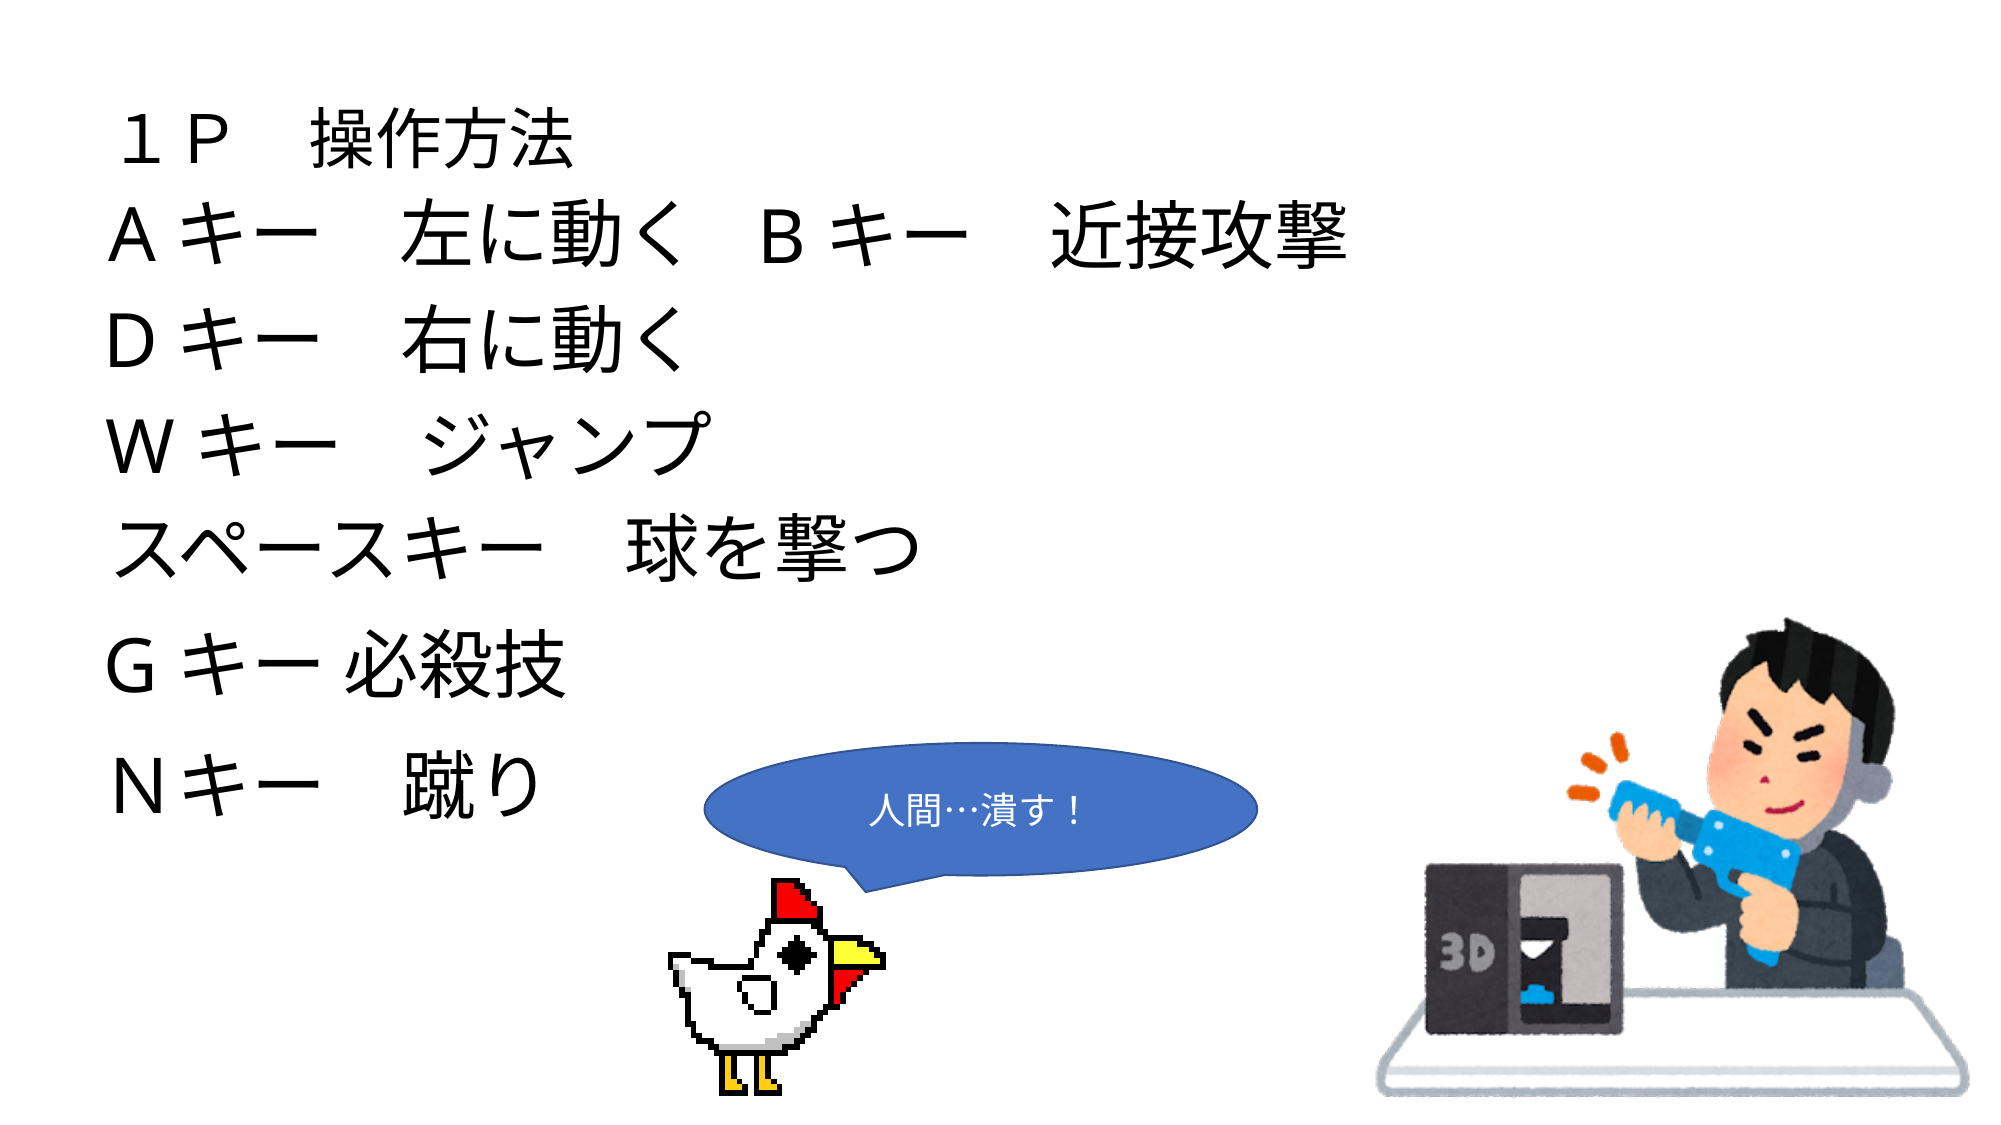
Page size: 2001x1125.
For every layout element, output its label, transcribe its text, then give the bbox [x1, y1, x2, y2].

text_box スペースキー 球を撃つ [93, 493, 981, 599]
text_box 人間…潰す！ [725, 751, 1259, 888]
text_box Dキー 右に動く [88, 284, 716, 390]
text_box Wキー ジャンプ [90, 390, 727, 496]
text_box １Ｐ 操作方法 [93, 89, 846, 184]
text_box Gキー 必殺技 [89, 610, 583, 715]
picture [605, 838, 892, 1125]
text_box Bキー 近接攻撃 [742, 181, 1365, 287]
text_box Ｎキー 蹴り [86, 730, 1125, 836]
picture [1359, 599, 1985, 1125]
text_box Aキー 左に動く [93, 184, 742, 284]
